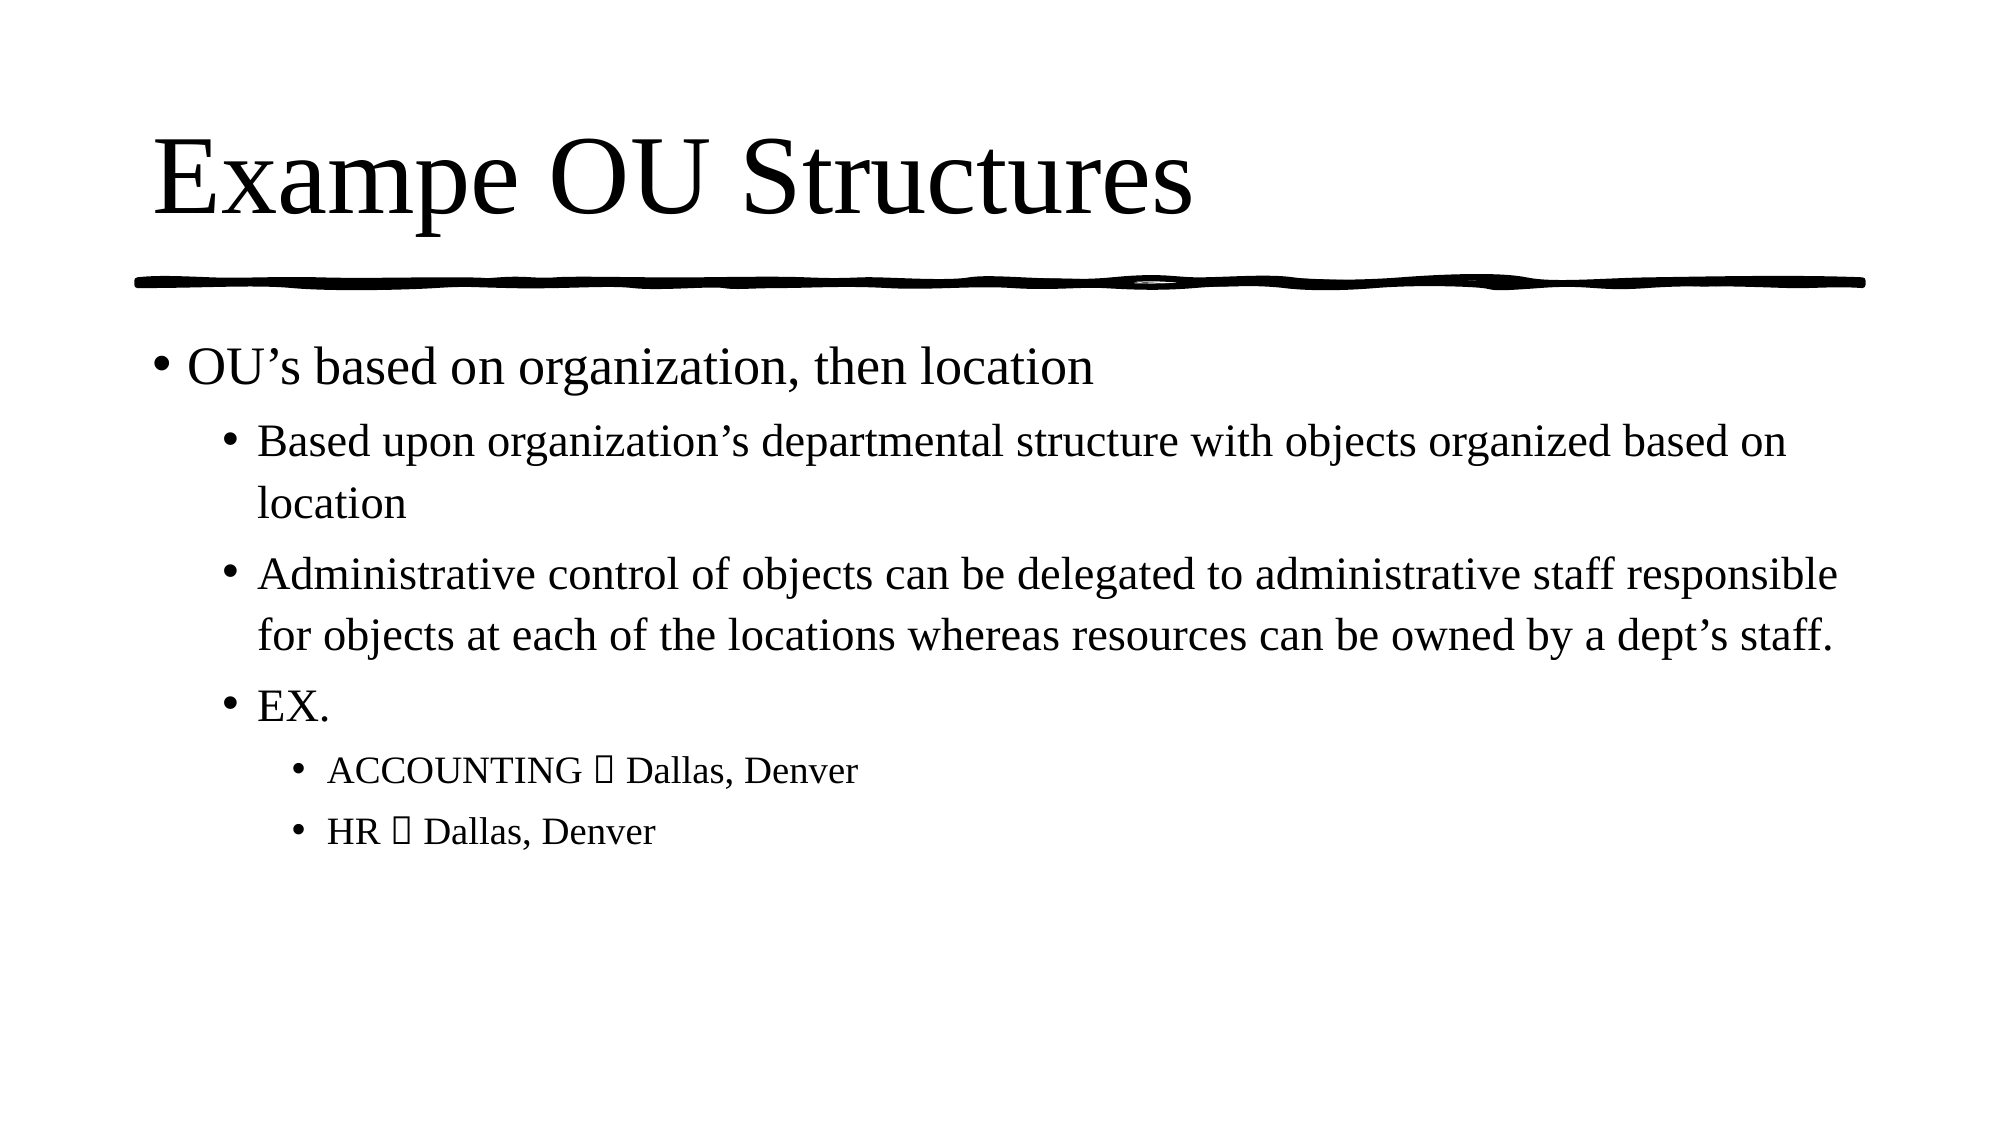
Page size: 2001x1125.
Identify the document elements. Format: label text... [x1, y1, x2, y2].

title Exampe OU Structures [137, 59, 1863, 278]
list OU’s based on organization, then location Based upon organization’s departmental structure with objects organized based on location Administrative control of objects can be delegated to administrative staff responsible for objects at each of the locations whereas resources can be owned by a dept’s staff. EX. ACCOUNTING  Dallas, Denver HR  Dallas, Denver [137, 316, 1863, 1014]
